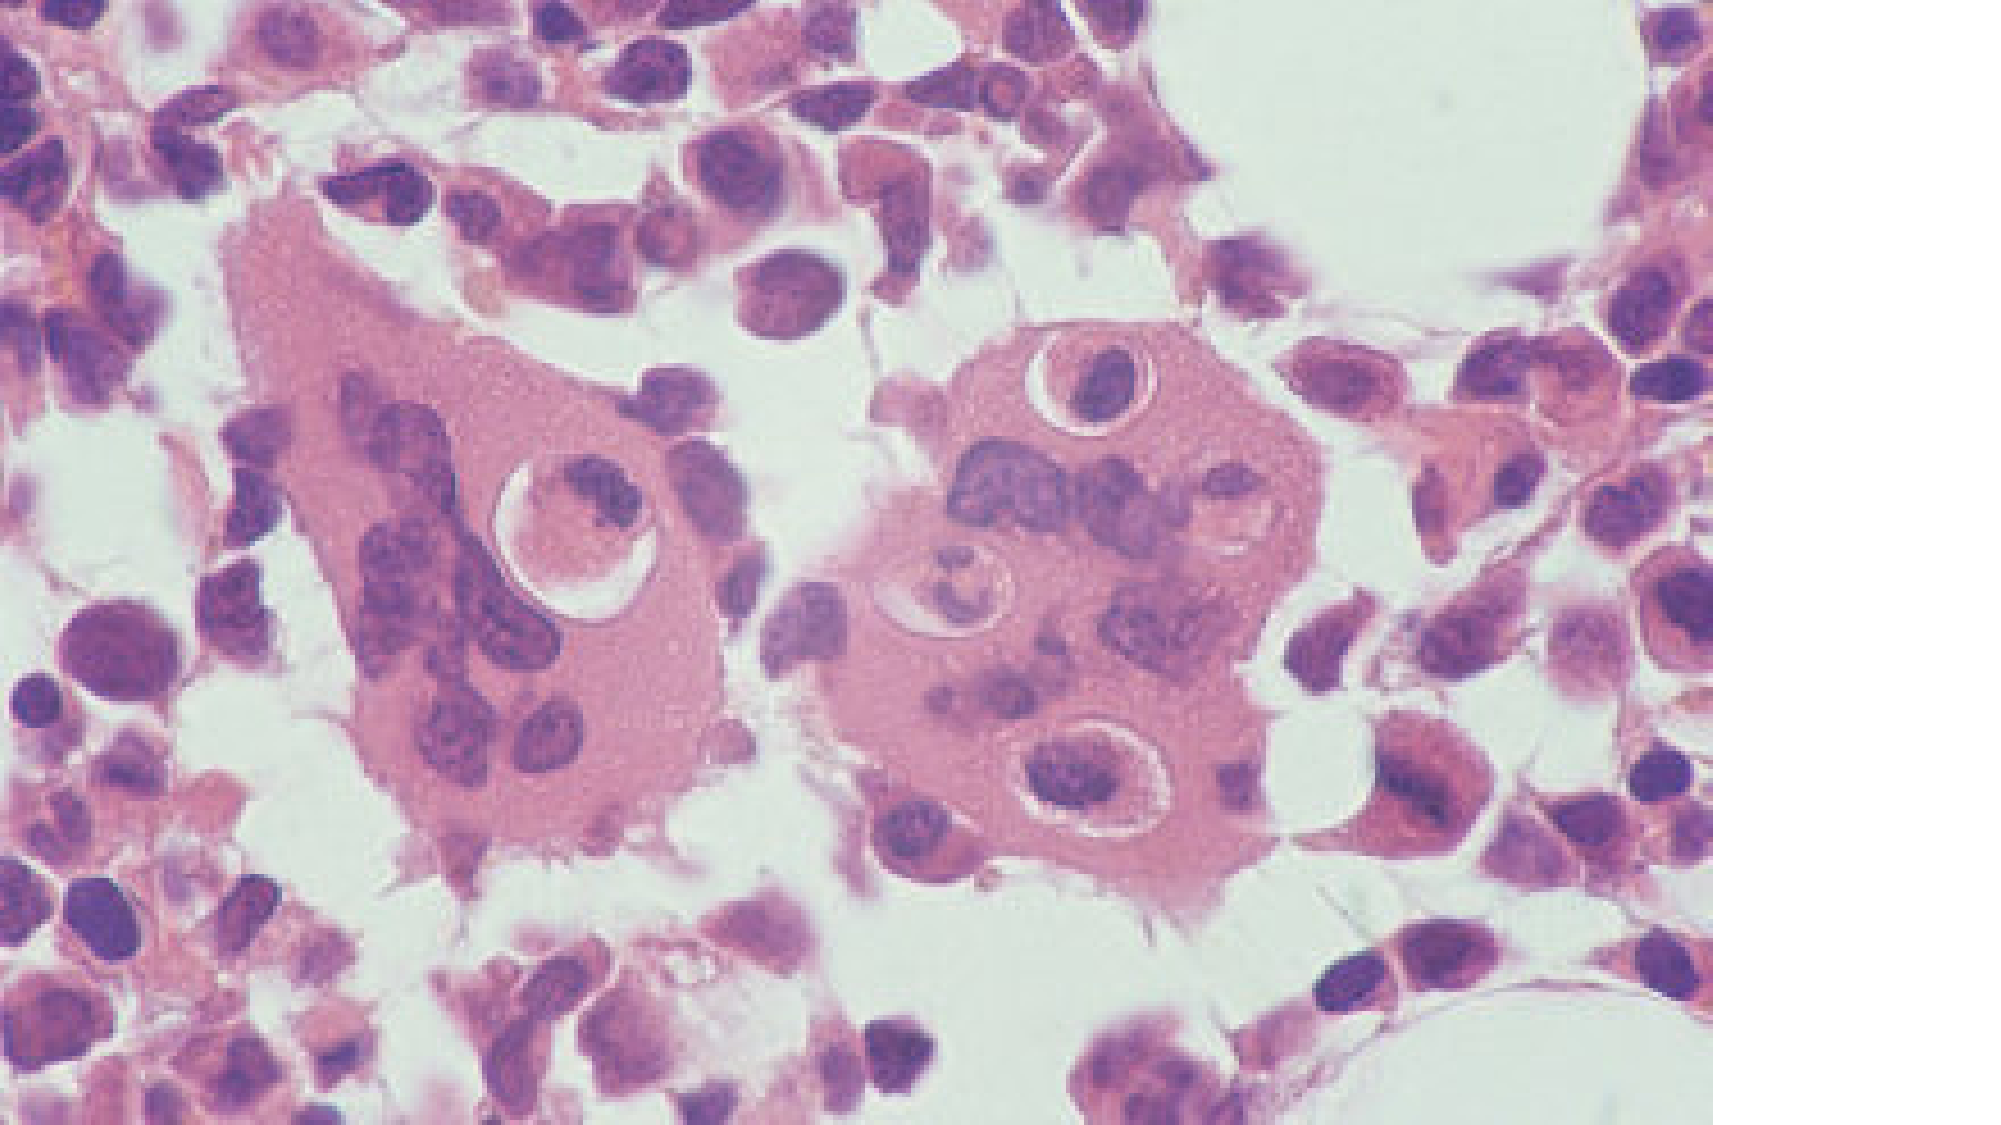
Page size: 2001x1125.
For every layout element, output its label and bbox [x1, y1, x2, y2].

picture [0, 0, 1714, 1125]
